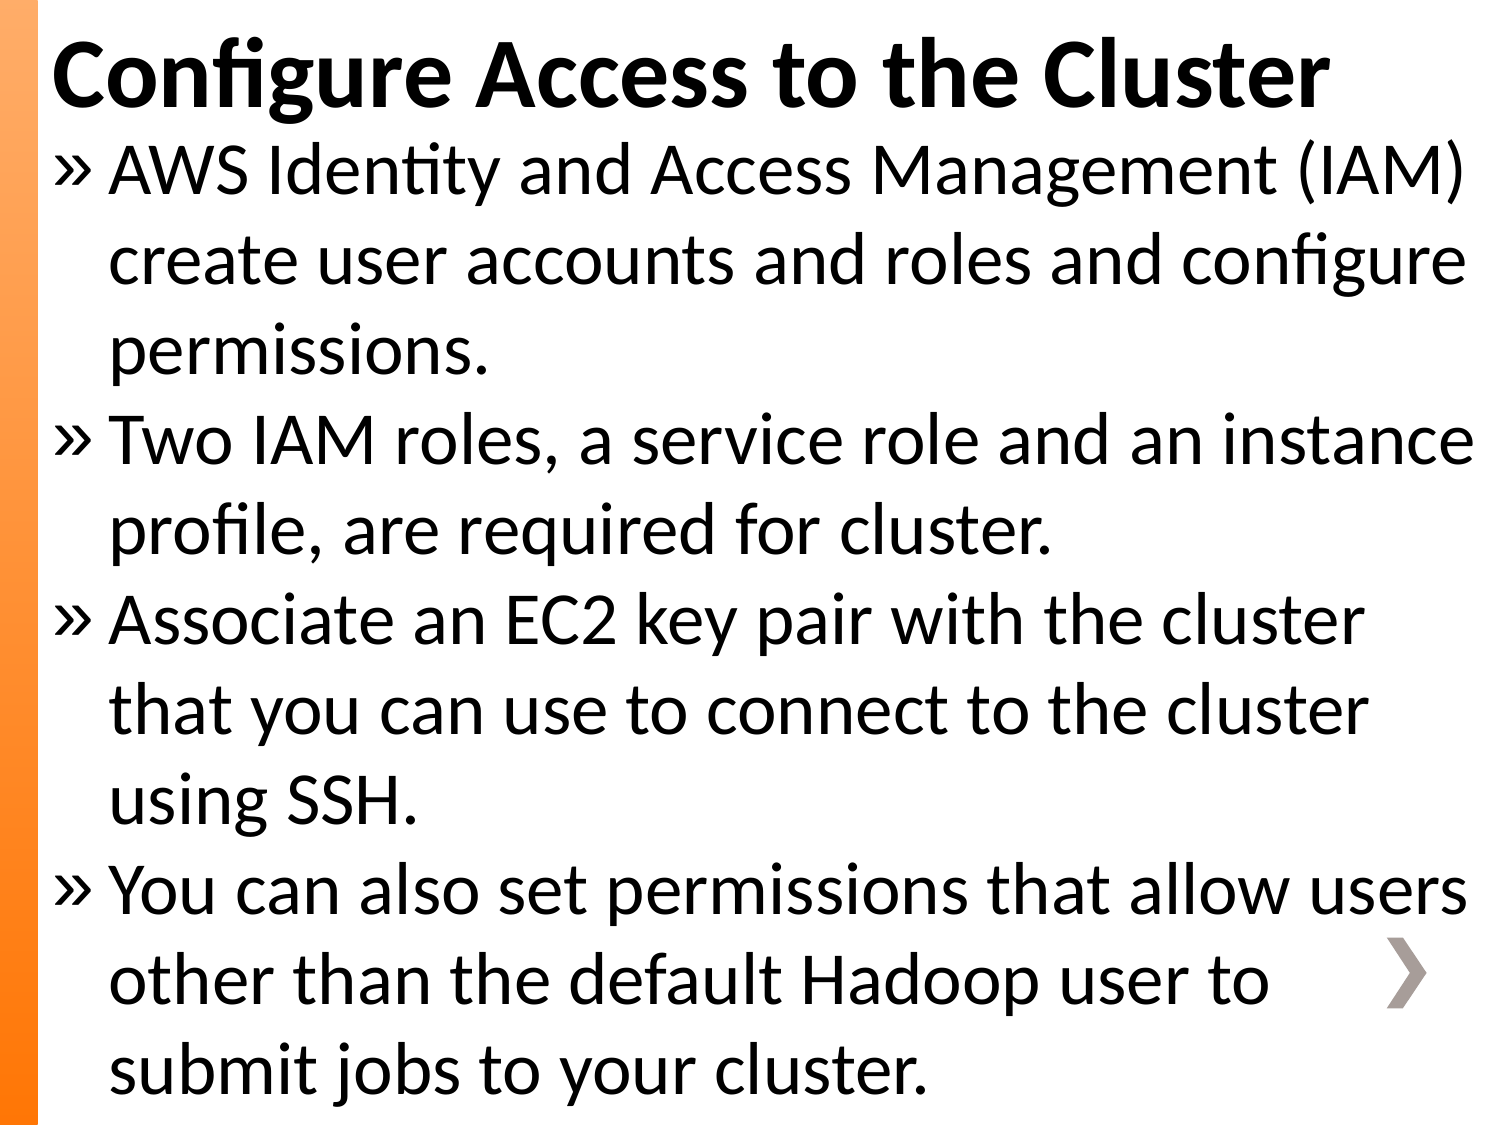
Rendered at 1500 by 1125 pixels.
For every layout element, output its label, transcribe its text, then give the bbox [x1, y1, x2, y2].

text_box Configure Access to the Cluster [37, 0, 1500, 112]
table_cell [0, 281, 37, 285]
text_box AWS Identity and Access Management (IAM) create user accounts and roles and configure permissions. Two IAM roles, a service role and an instance profile, are required for cluster. Associate an EC2 key pair with the cluster that you can use to connect to the cluster using SSH. You can also set permissions that allow users other than the default Hadoop user to submit jobs to your cluster. [37, 112, 1500, 1113]
